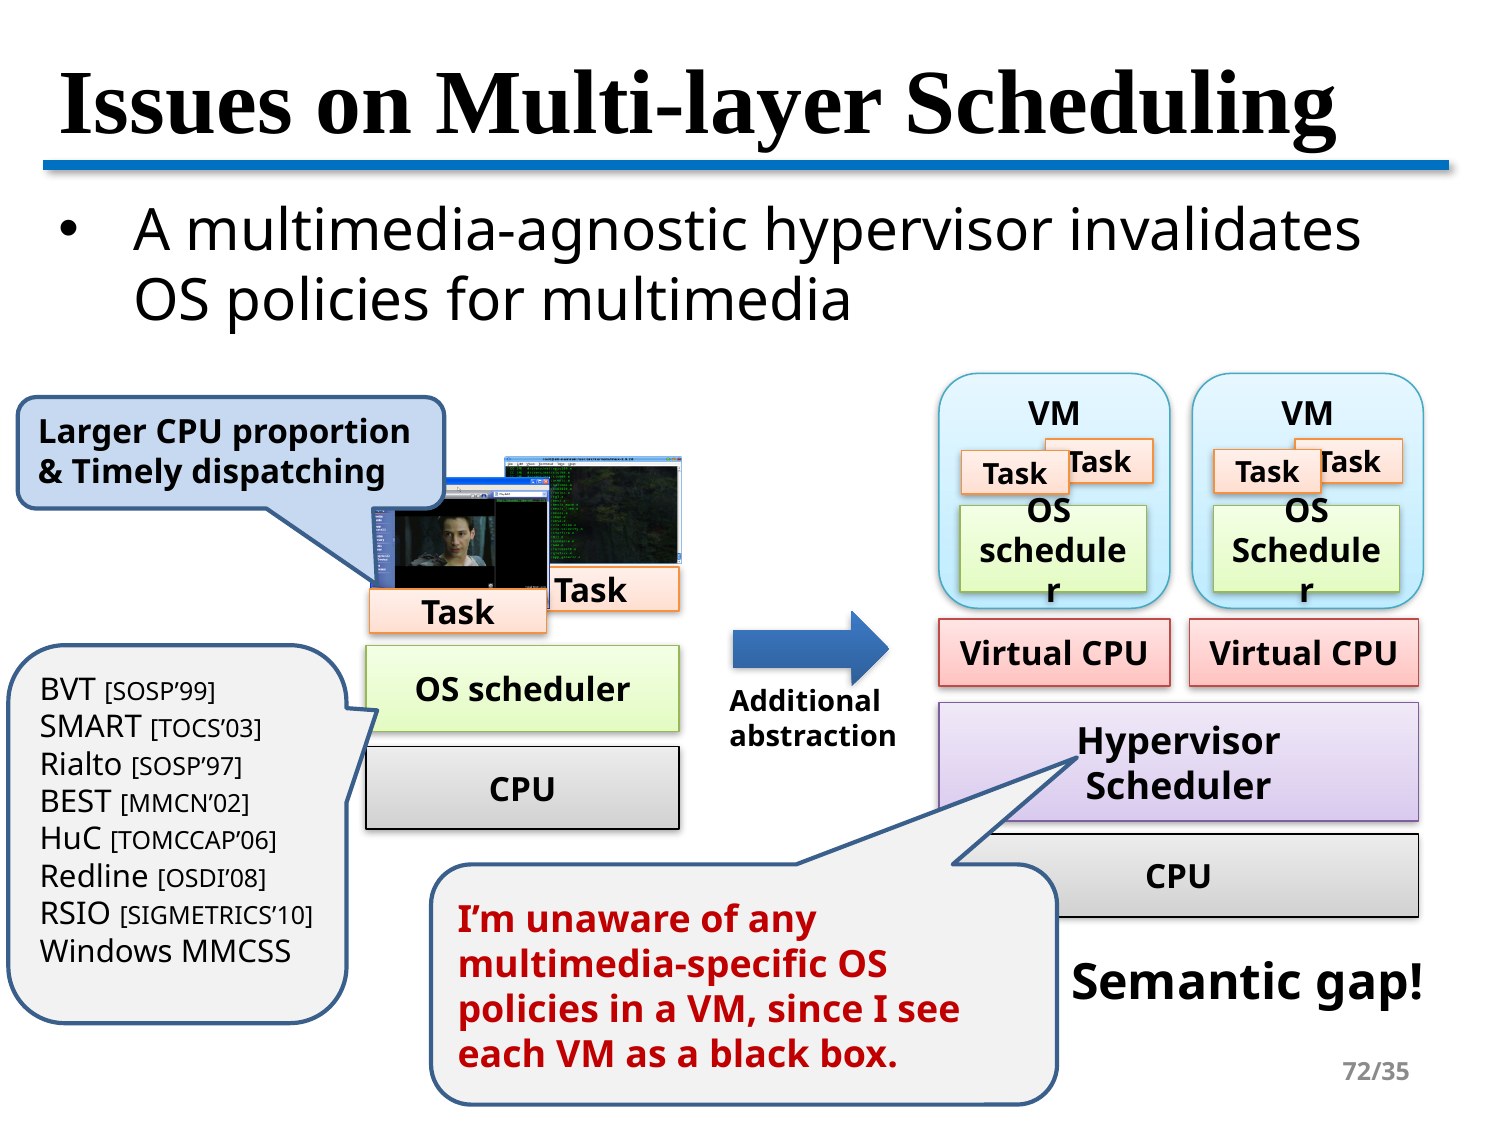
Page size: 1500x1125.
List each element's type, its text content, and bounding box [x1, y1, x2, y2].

text_box OS Scheduler [1213, 505, 1400, 593]
text_box Larger CPU proportion & Timely dispatching [15, 394, 447, 580]
text_box CPU [365, 746, 680, 830]
picture [370, 455, 682, 609]
text_box BVT [SOSP’99] SMART [TOCS’03] Rialto [SOSP’97] BEST [MMCN’02] HuC [TOMCCAP’06] Redline [OSDI’08] RSIO [SIGMETRICS’10] Windows MMCSS [6, 643, 380, 1026]
text_box VM [1191, 372, 1425, 610]
title Issues on Multi-layer Scheduling [43, 21, 1449, 173]
text_box I’m unaware of any multimedia-specific OS policies in a VM, since I see each VM as a black box. [428, 755, 1079, 1107]
text_box VM [938, 372, 1171, 610]
text_box Task [369, 617, 547, 634]
text_box [733, 611, 890, 674]
text_box Virtual CPU [938, 618, 1171, 687]
text_box Task [1294, 438, 1403, 484]
text_box OS scheduler [365, 645, 680, 732]
text_box Virtual CPU [1189, 618, 1419, 687]
text_box CPU [960, 833, 1419, 918]
slide_number 72/35 [1074, 1042, 1425, 1103]
text_box Semantic gap! [1056, 941, 1439, 1017]
text_box Task [554, 573, 680, 612]
text_box Task [1045, 438, 1154, 484]
text_box OS scheduler [959, 505, 1147, 593]
text_box Hypervisor Scheduler [938, 702, 1419, 822]
list A multimedia-agnostic hypervisor invalidates OS policies for multimedia [43, 184, 1449, 1012]
text_box Task [1213, 449, 1322, 494]
text_box Additional abstraction [714, 674, 913, 760]
text_box Task [961, 450, 1070, 495]
